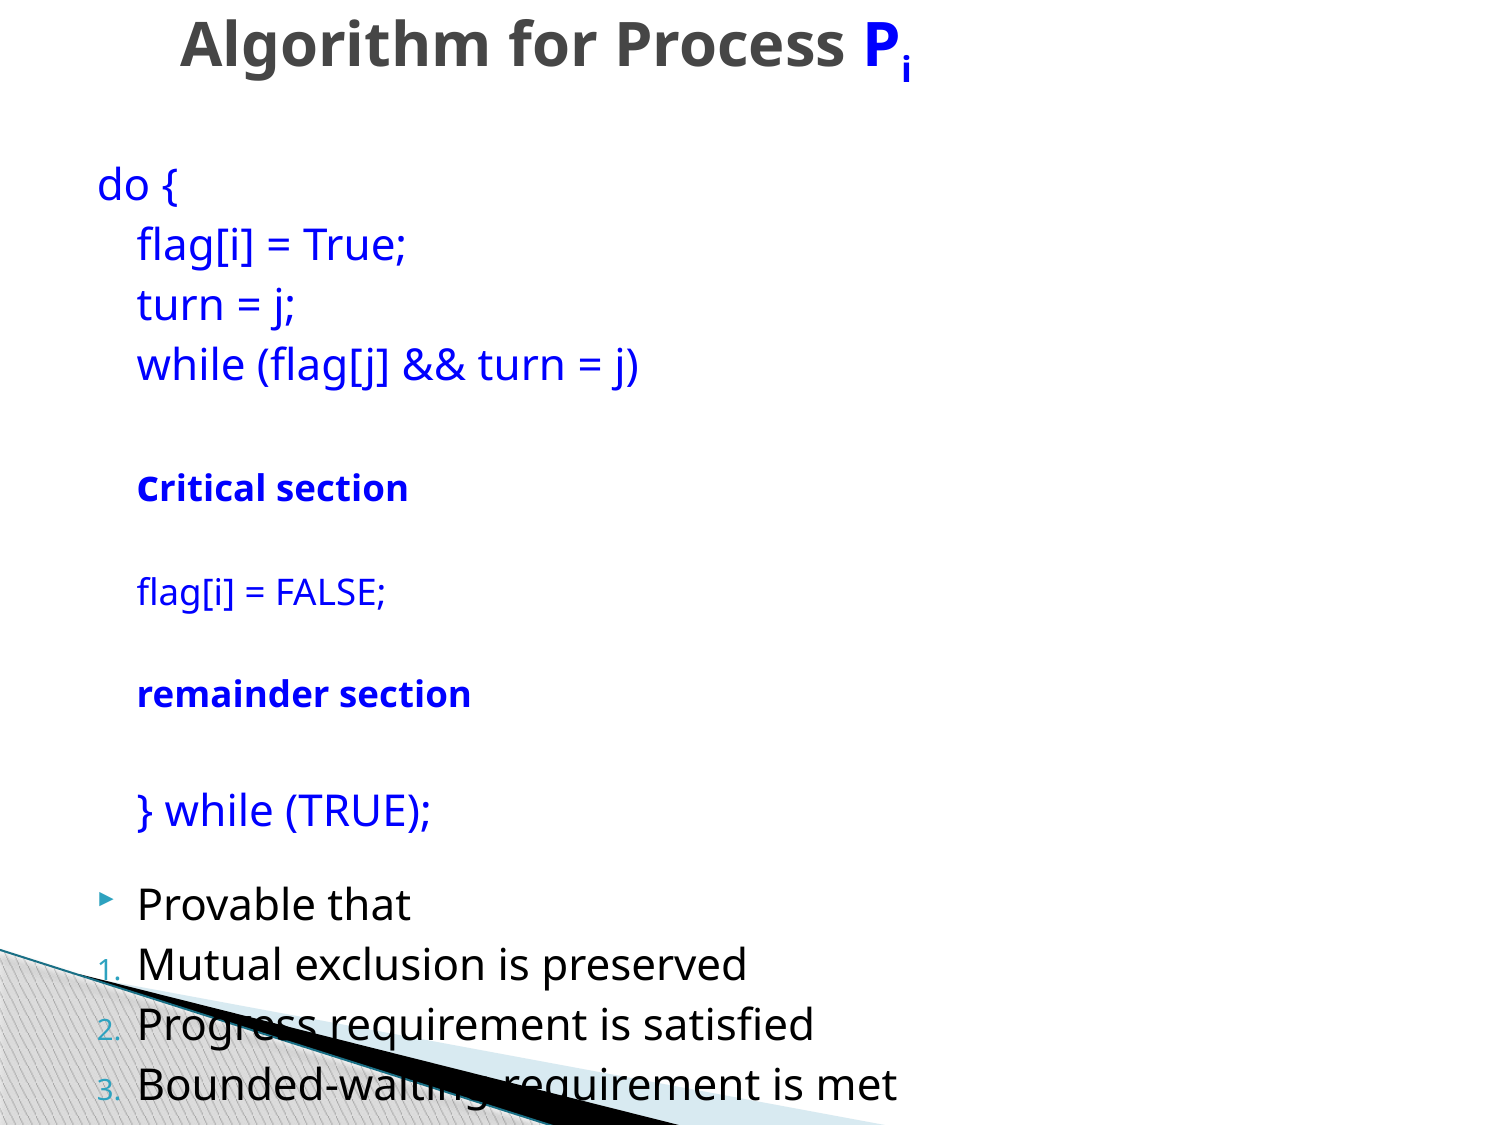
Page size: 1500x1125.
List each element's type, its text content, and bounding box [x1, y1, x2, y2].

list do { flag[i] = True; turn = j; while (flag[j] && turn = j) critical section flag[i] = FALSE; remainder section } while (TRUE); Provable that Mutual exclusion is preserved Progress requirement is satisfied Bounded-waiting requirement is met [64, 149, 1447, 1125]
title Algorithm for Process Pi [169, 0, 1500, 95]
